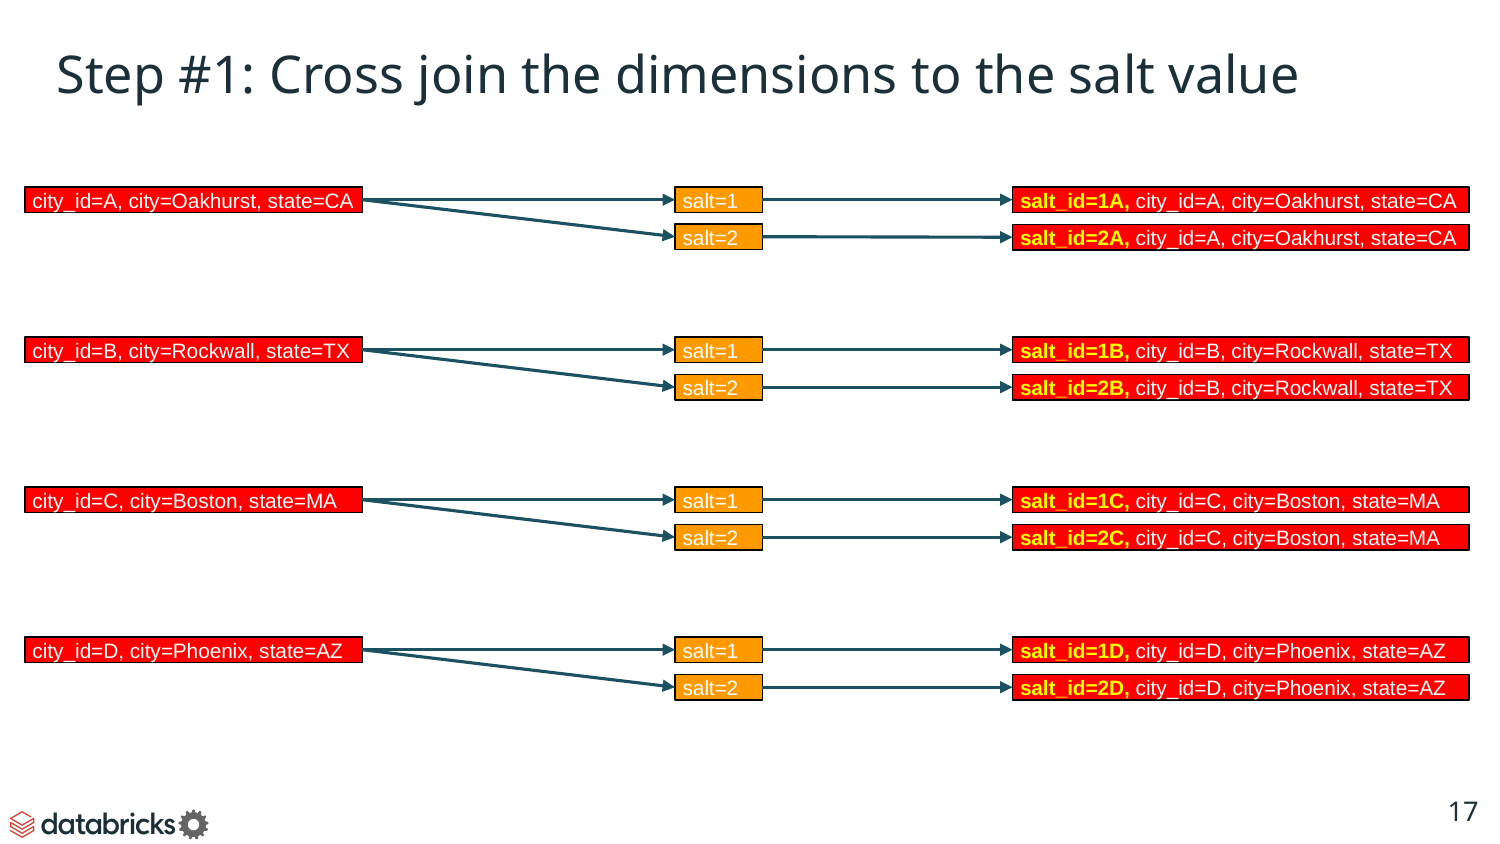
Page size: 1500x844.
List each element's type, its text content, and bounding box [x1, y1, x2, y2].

text_box salt_id=2A, city_id=A, city=Oakhurst, state=CA [1012, 224, 1469, 250]
text_box city_id=B, city=Rockwall, state=TX [25, 336, 363, 363]
picture [10, 811, 175, 838]
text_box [362, 349, 676, 388]
title Step #1: Cross join the dimensions to the salt value [56, 44, 1442, 100]
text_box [362, 199, 676, 238]
text_box salt_id=1C, city_id=C, city=Boston, state=MA [1012, 486, 1469, 513]
text_box salt_id=2B, city_id=B, city=Rockwall, state=TX [1012, 374, 1469, 400]
slide_number ‹#› [1403, 779, 1494, 844]
text_box salt=2 [674, 674, 763, 700]
text_box salt=2 [674, 374, 763, 400]
text_box salt=1 [674, 336, 763, 363]
text_box salt=2 [674, 524, 763, 550]
text_box salt=2 [674, 223, 763, 250]
text_box city_id=C, city=Boston, state=MA [25, 486, 363, 513]
text_box salt=1 [674, 636, 763, 663]
text_box salt_id=1A, city_id=A, city=Oakhurst, state=CA [1012, 186, 1469, 213]
text_box salt_id=1B, city_id=B, city=Rockwall, state=TX [1012, 336, 1469, 363]
picture [178, 809, 209, 840]
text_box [362, 649, 676, 688]
text_box salt=1 [674, 186, 763, 213]
text_box city_id=A, city=Oakhurst, state=CA [25, 186, 363, 213]
text_box city_id=D, city=Phoenix, state=AZ [25, 636, 363, 663]
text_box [362, 501, 676, 538]
text_box salt_id=2D, city_id=D, city=Phoenix, state=AZ [1012, 674, 1469, 700]
text_box salt=1 [674, 486, 763, 513]
text_box salt_id=1D, city_id=D, city=Phoenix, state=AZ [1012, 636, 1469, 663]
text_box salt_id=2C, city_id=C, city=Boston, state=MA [1012, 524, 1469, 550]
